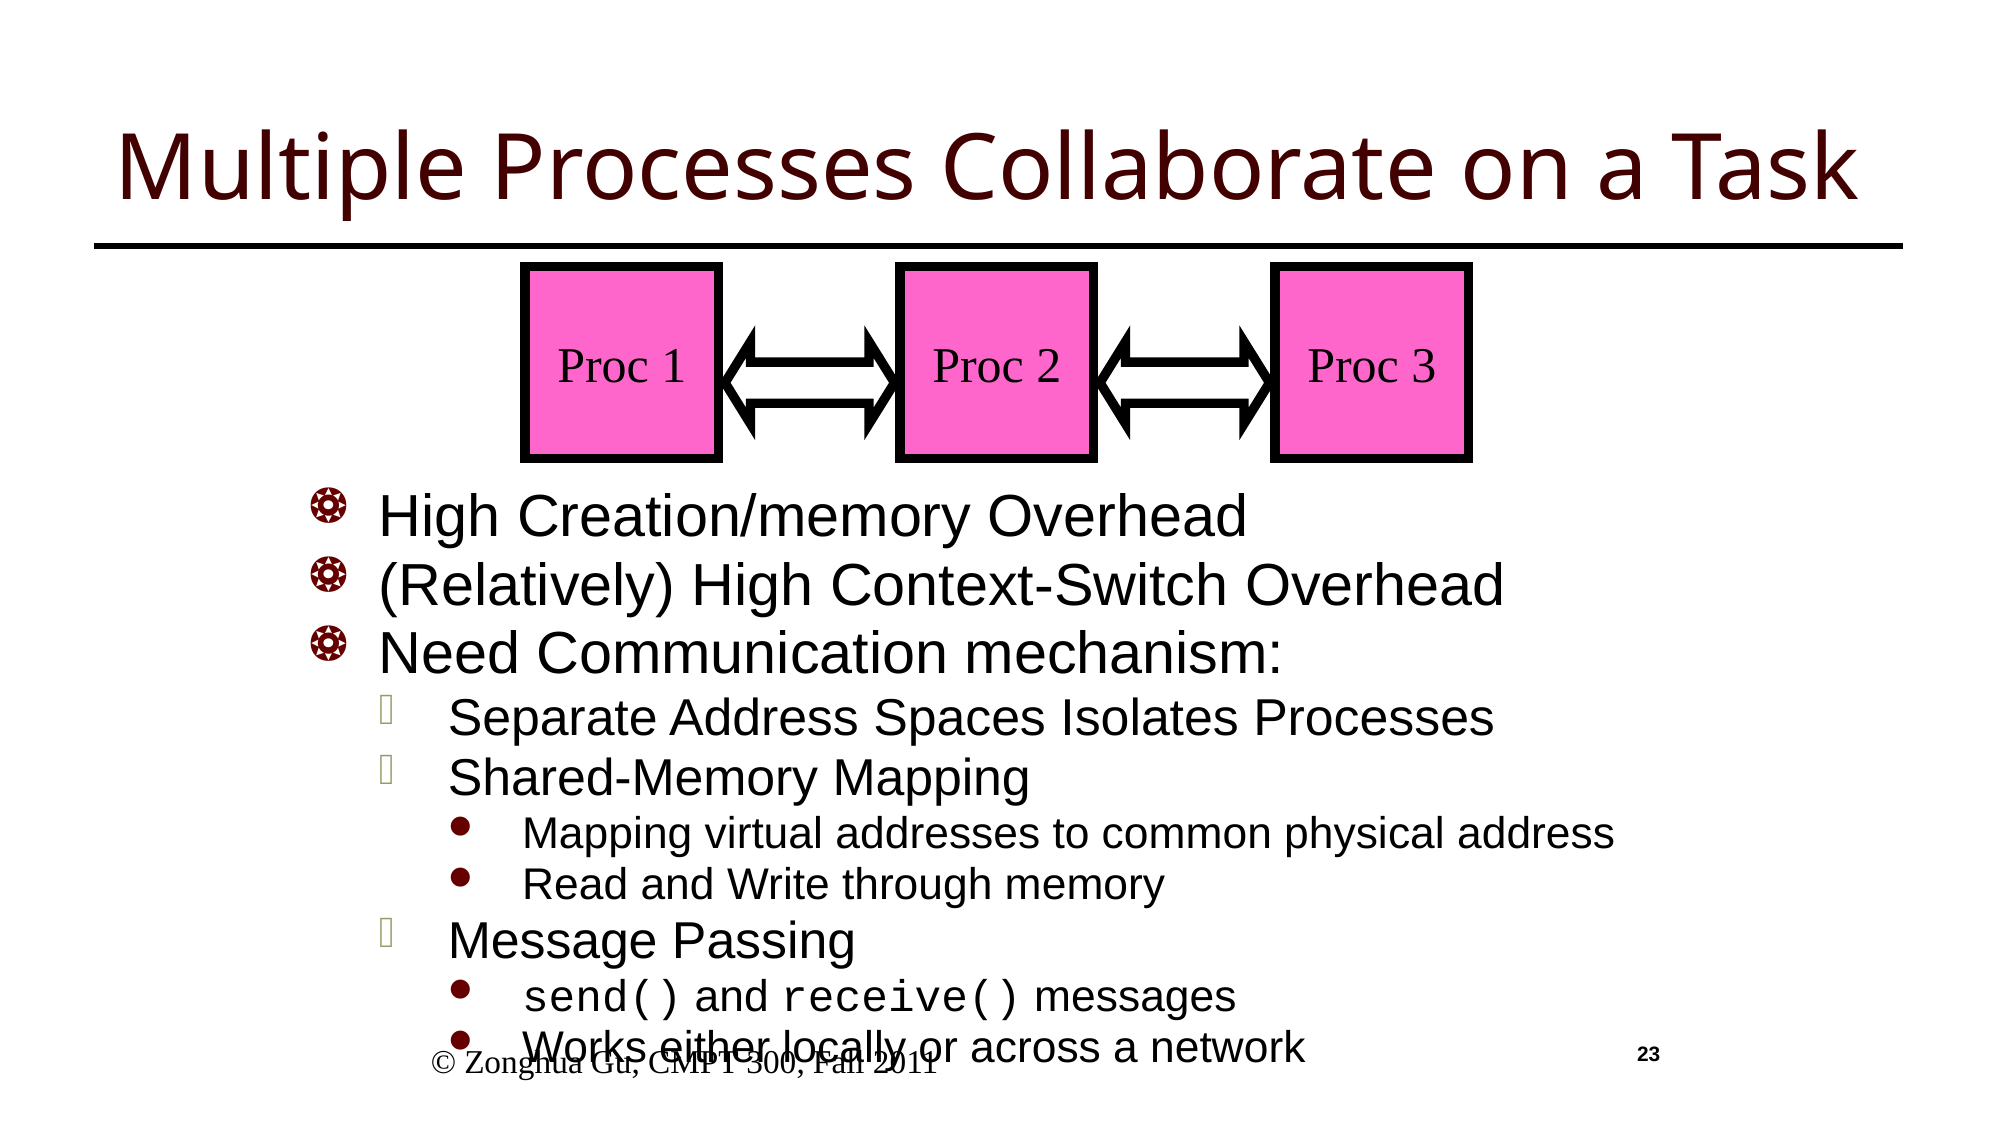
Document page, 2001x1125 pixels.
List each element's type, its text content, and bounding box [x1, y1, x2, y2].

text_box [1100, 341, 1270, 424]
slide_number © Zonghua Gu, CMPT 300, Fall 2011 [324, 1033, 1045, 1109]
text_box Proc 1 [525, 266, 719, 459]
text_box Proc 3 [1275, 266, 1469, 459]
slide_number 23 [1324, 1033, 1676, 1109]
text_box [725, 341, 895, 424]
text_box Proc 2 [900, 266, 1094, 459]
title Multiple Processes Collaborate on a Task [99, 37, 1901, 226]
list High Creation/memory Overhead (Relatively) High Context-Switch Overhead Need Communication mechanism: Separate Address Spaces Isolates Processes Shared-Memory Mapping Mapping virtual addresses to common physical address Read and Write through memory Message Passing send() and receive() messages Works either locally or across a network [289, 483, 1678, 1086]
